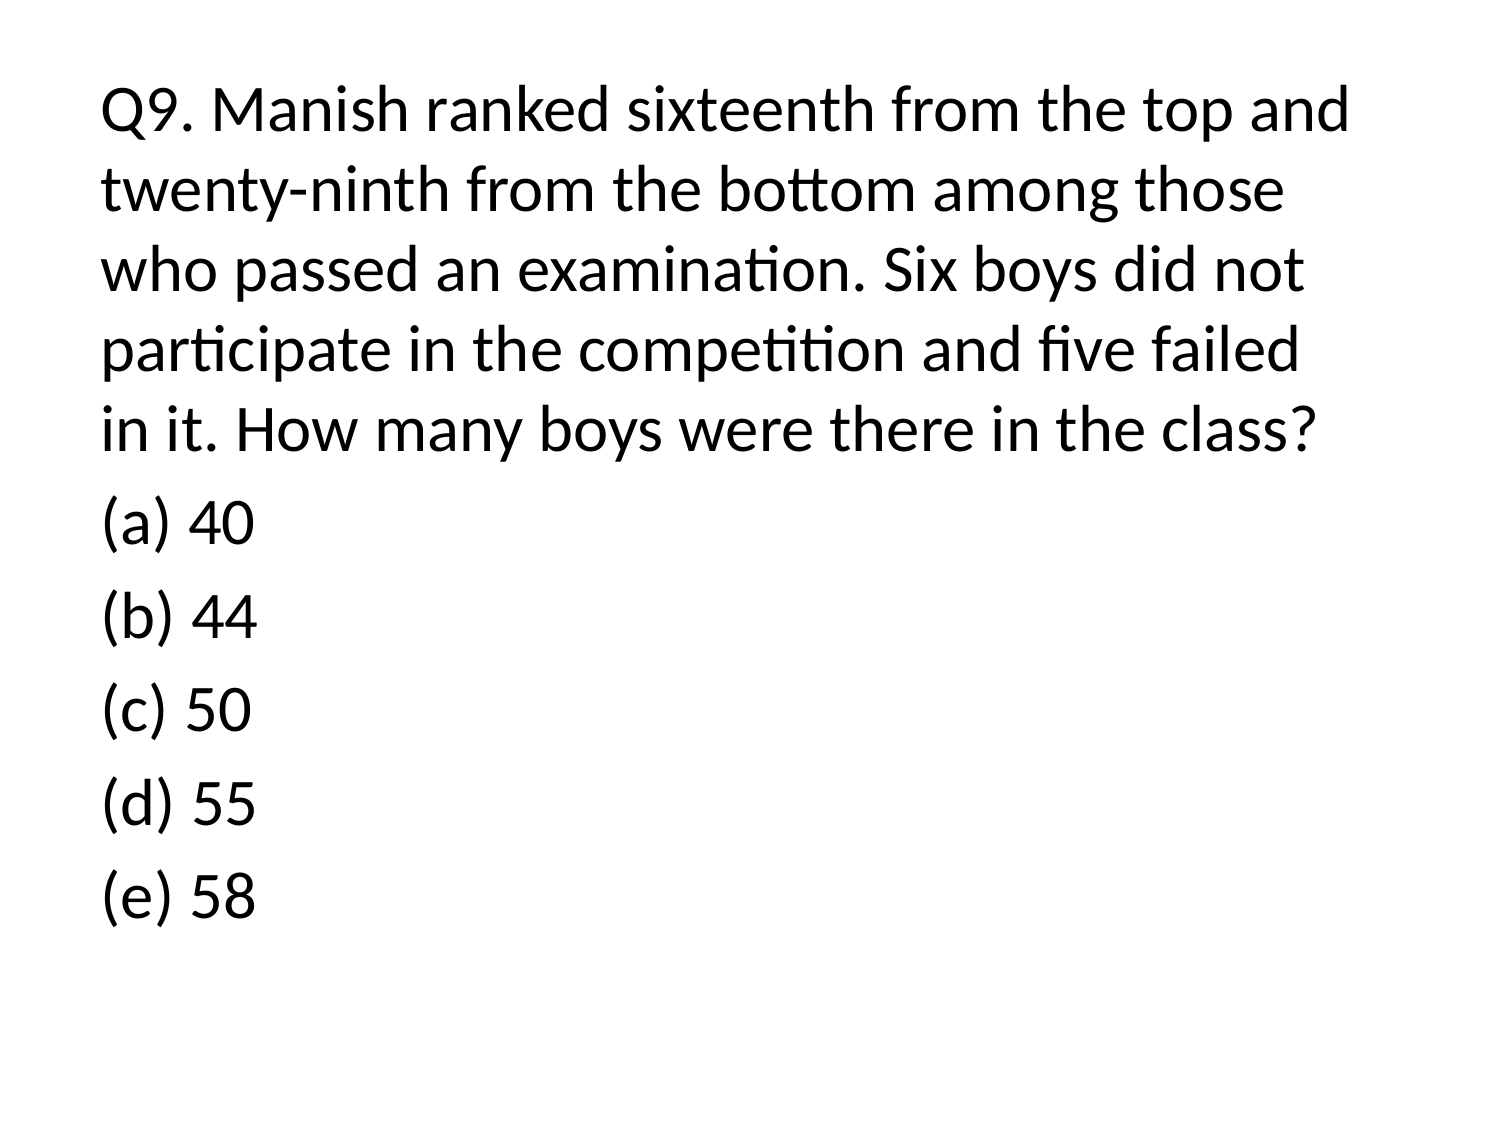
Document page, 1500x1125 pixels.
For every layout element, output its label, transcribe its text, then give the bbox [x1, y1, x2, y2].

list Q9. Manish ranked sixteenth from the top and twenty-ninth from the bottom among those who passed an examination. Six boys did not participate in the competition and five failed in it. How many boys were there in the class? (a) 40 (b) 44 (c) 50 (d) 55 (e) 58 [85, 56, 1373, 995]
